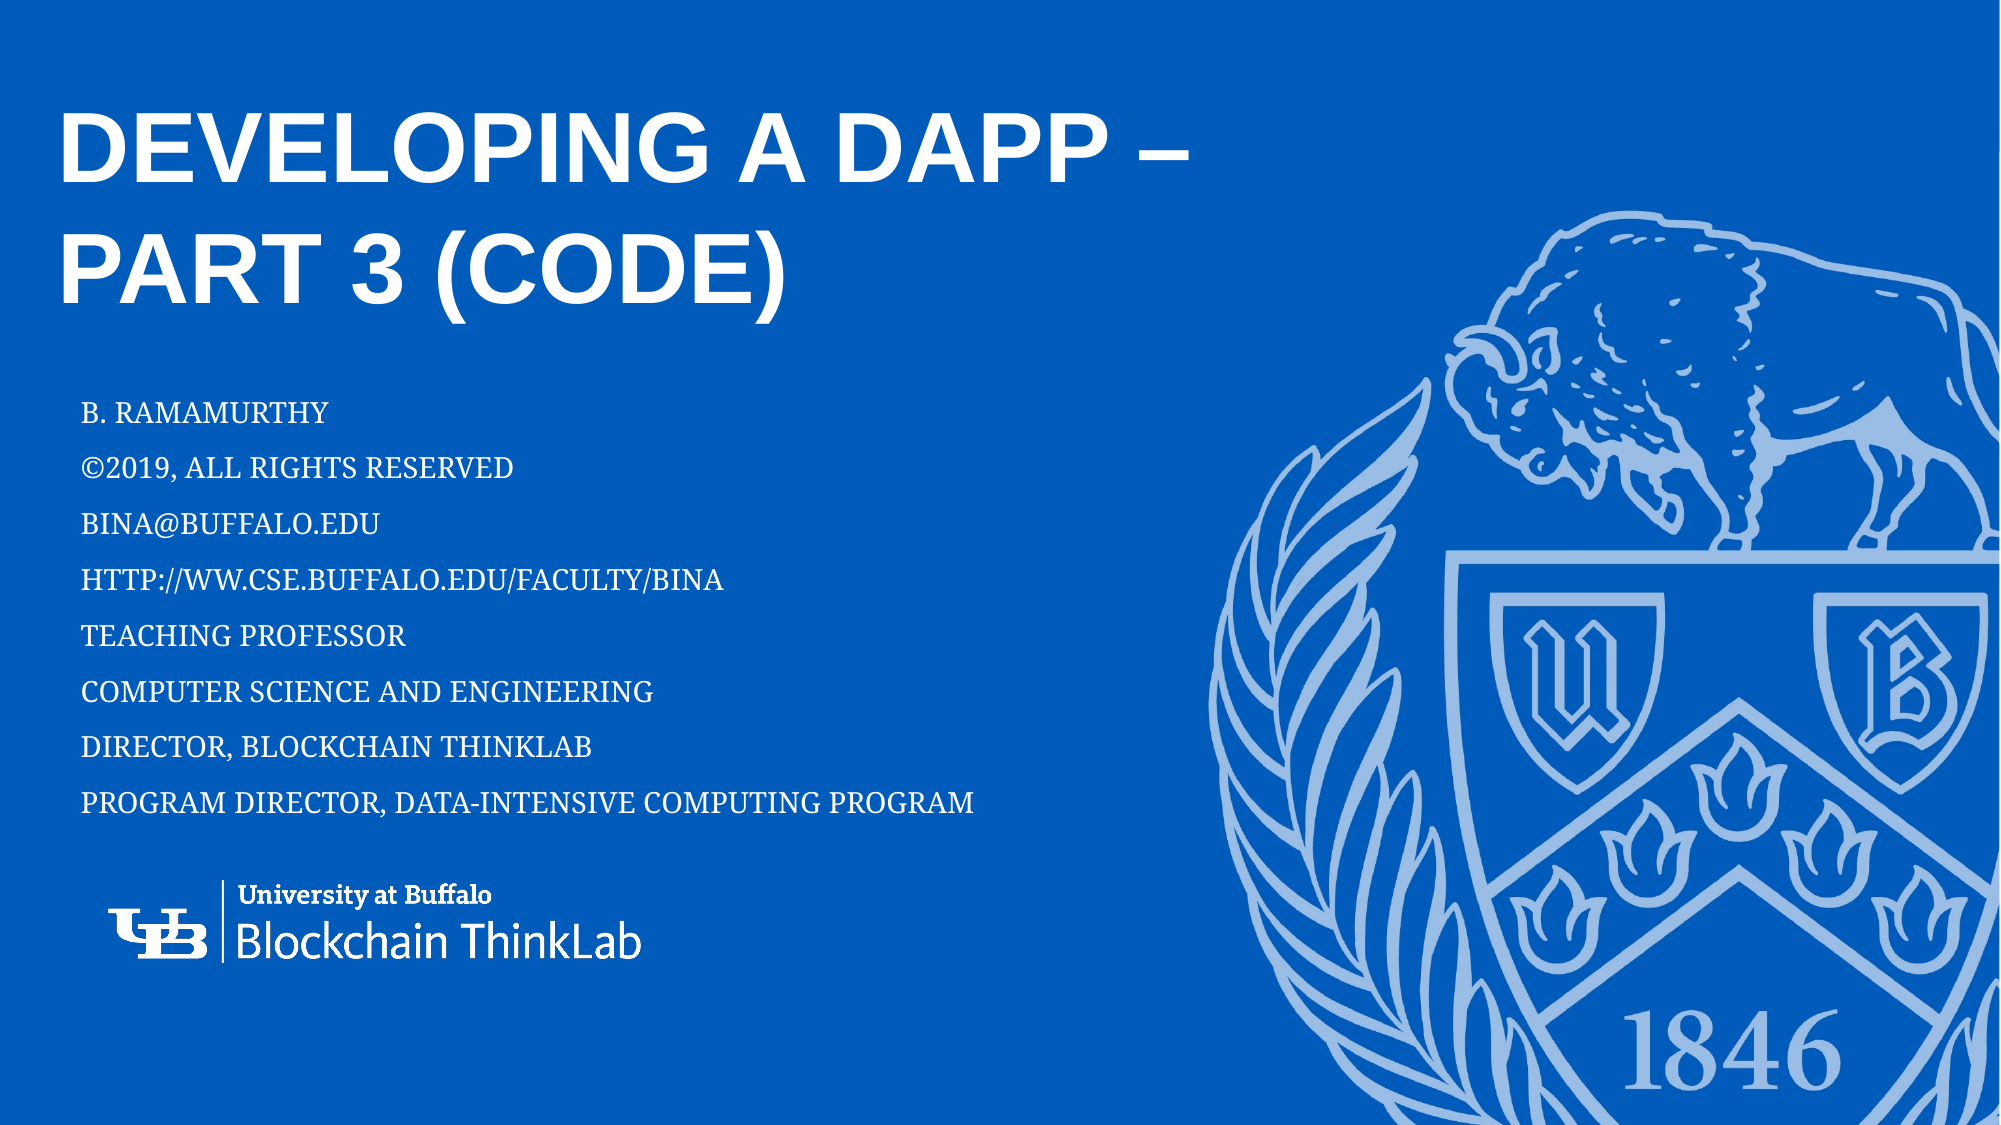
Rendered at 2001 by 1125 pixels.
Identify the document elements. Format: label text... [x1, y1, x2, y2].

title Developing a Dapp – Part 3 (Code) [57, 41, 1344, 331]
list B. RAMAMURTHY ©2019, ALL RIGHTS RESERVED BINA@BUFFALO.EDU HTTP://WW.CSE.BUFFALO.EDU/FACULTY/BINA TEACHING PROFESSOR COMPUTER SCIENCE AND ENGINEERING DIRECTOR, BLOCKCHAIN THINKLAB PROGRAM DIRECTOR, DATA-INTENSIVE COMPUTING PROGRAM [80, 331, 1067, 776]
picture [0, 0, 2000, 1125]
